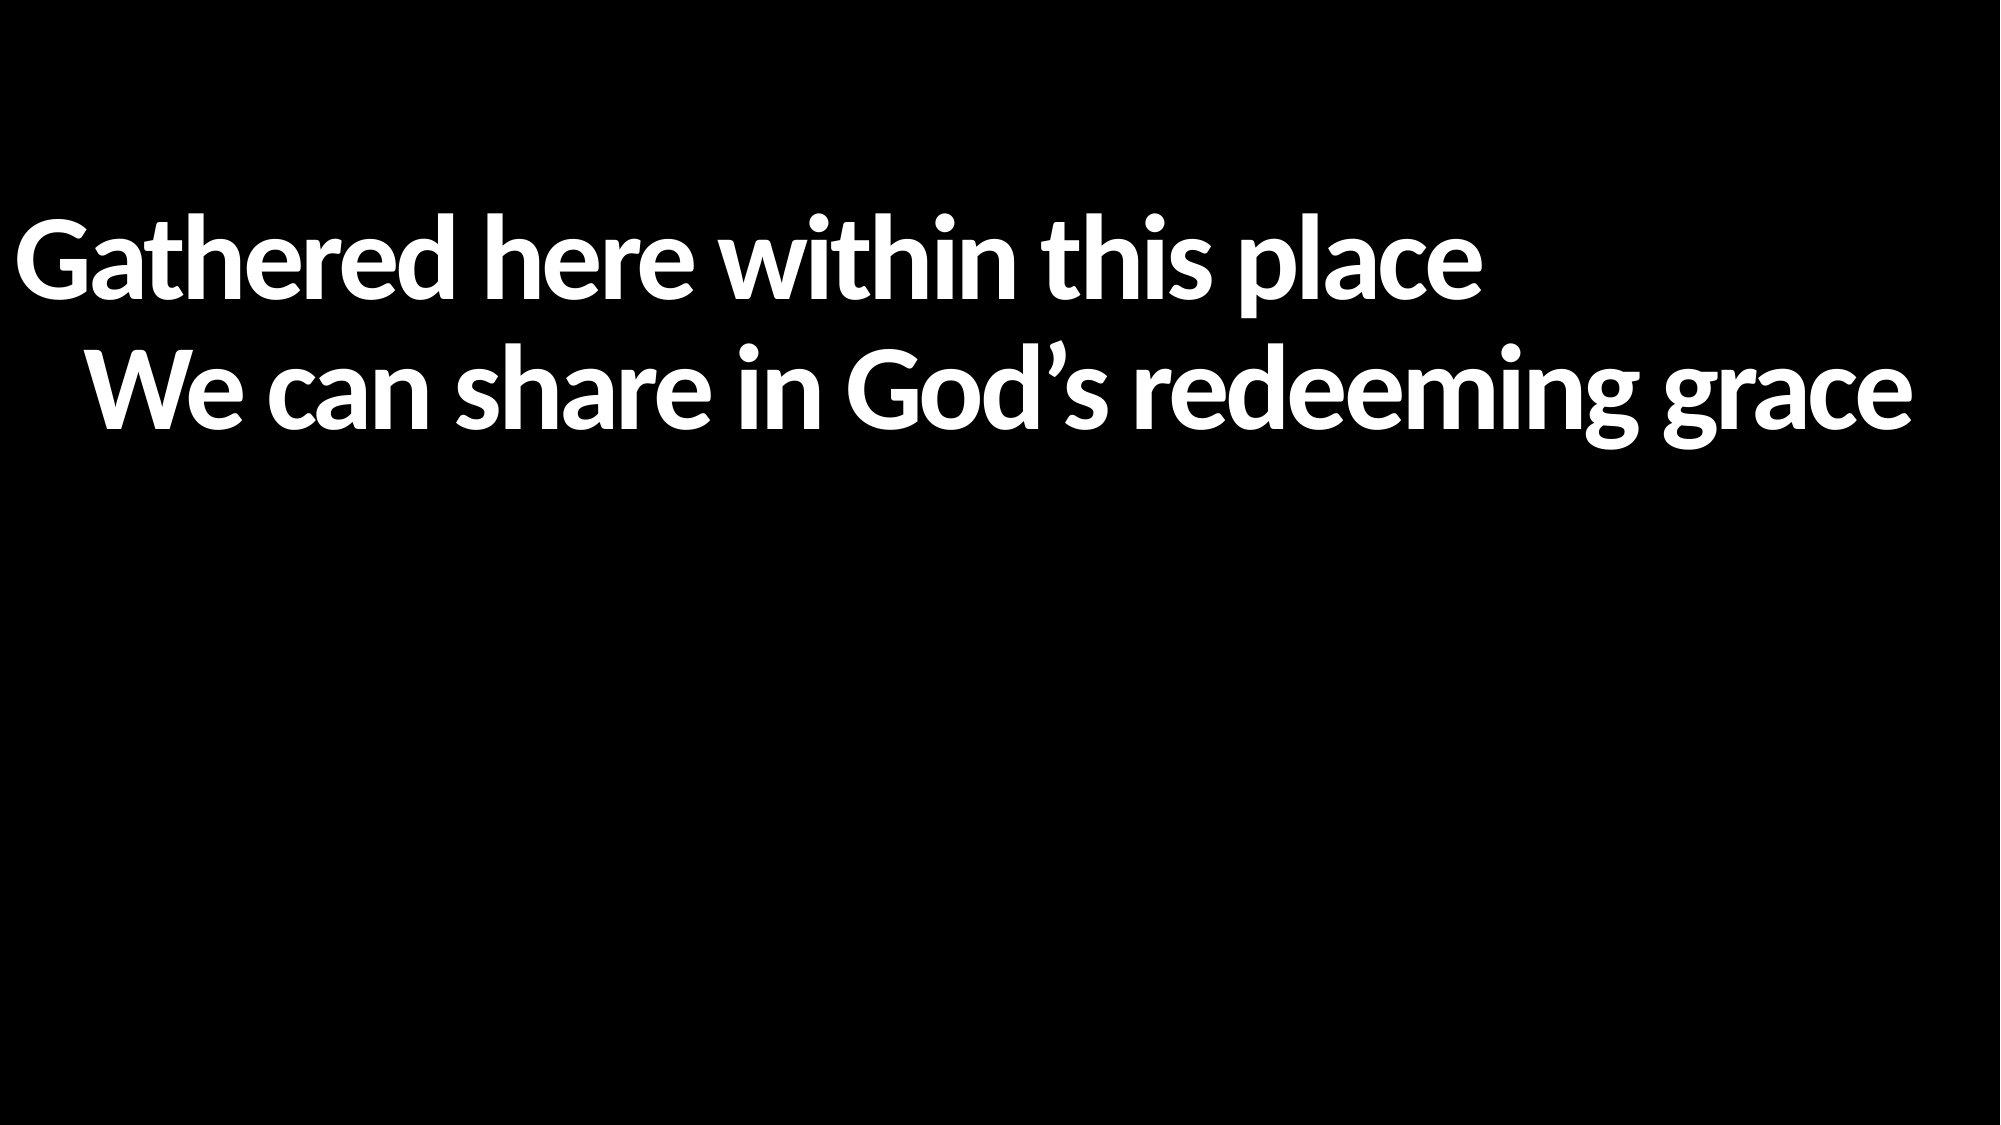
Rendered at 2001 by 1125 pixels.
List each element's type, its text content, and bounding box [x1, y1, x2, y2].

list Gathered here within this place We can share in God’s redeeming grace [0, 109, 2000, 464]
